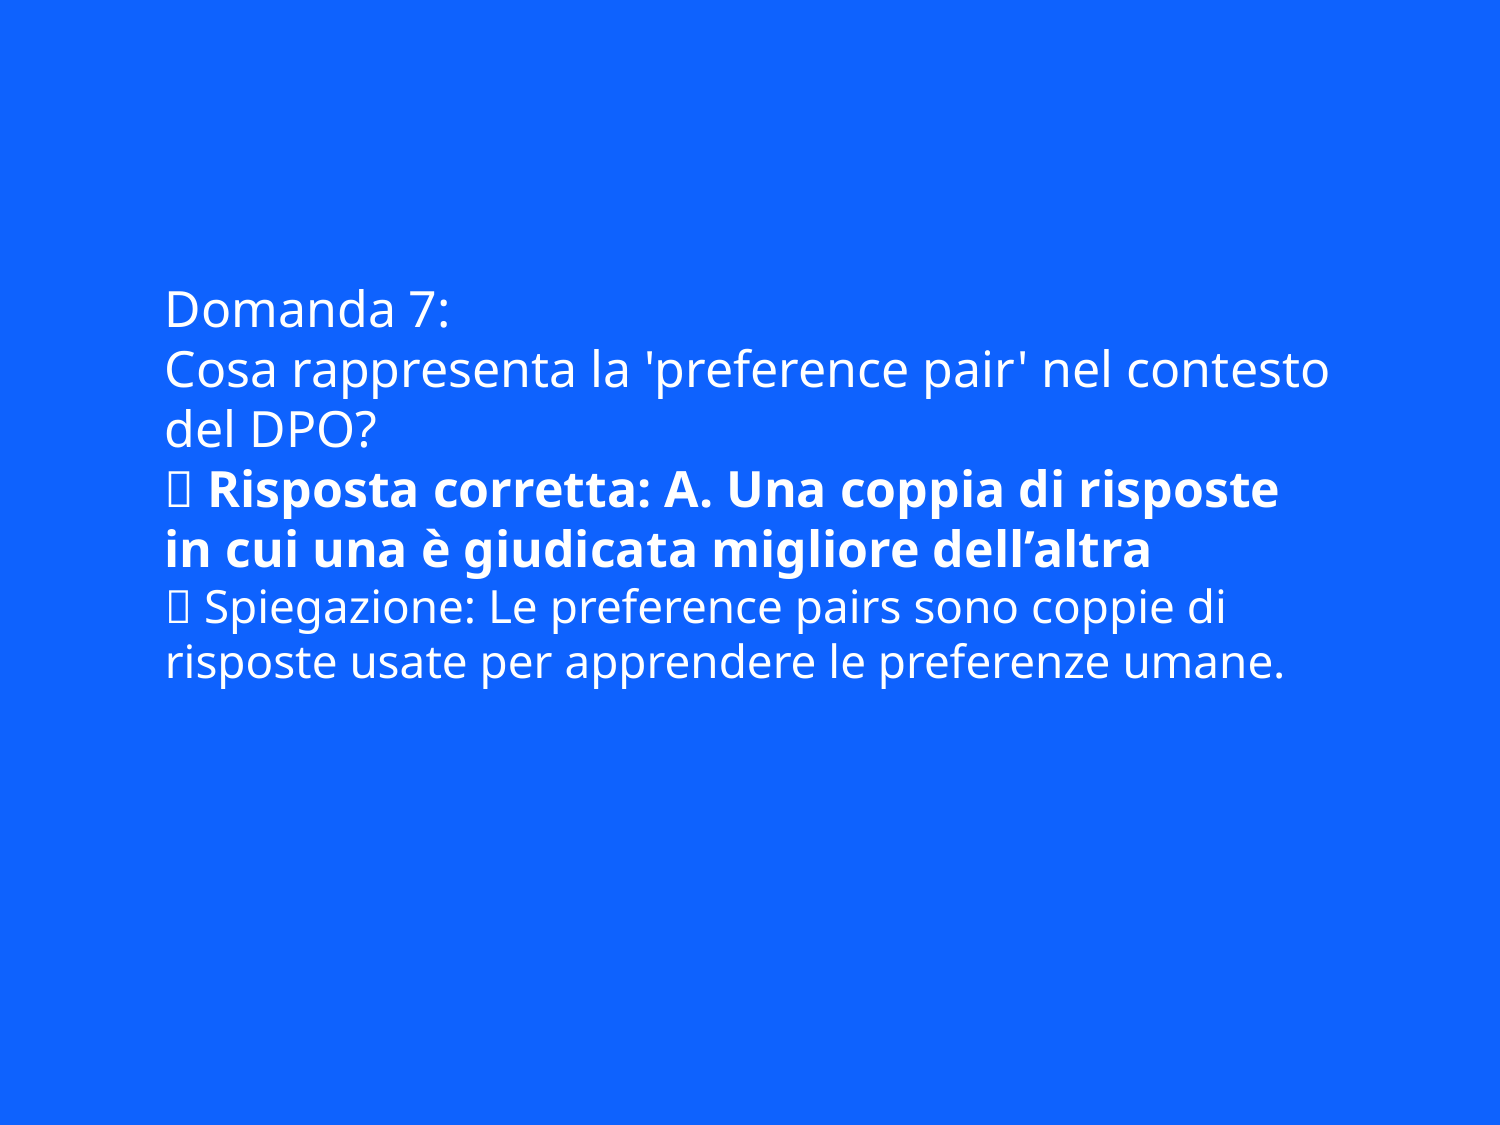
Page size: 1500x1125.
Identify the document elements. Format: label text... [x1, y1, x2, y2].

text_box Domanda 7: Cosa rappresenta la 'preference pair' nel contesto del DPO? ✅ Risposta corretta: A. Una coppia di risposte in cui una è giudicata migliore dell’altra 📘 Spiegazione: Le preference pairs sono coppie di risposte usate per apprendere le preferenze umane. [149, 224, 1350, 695]
